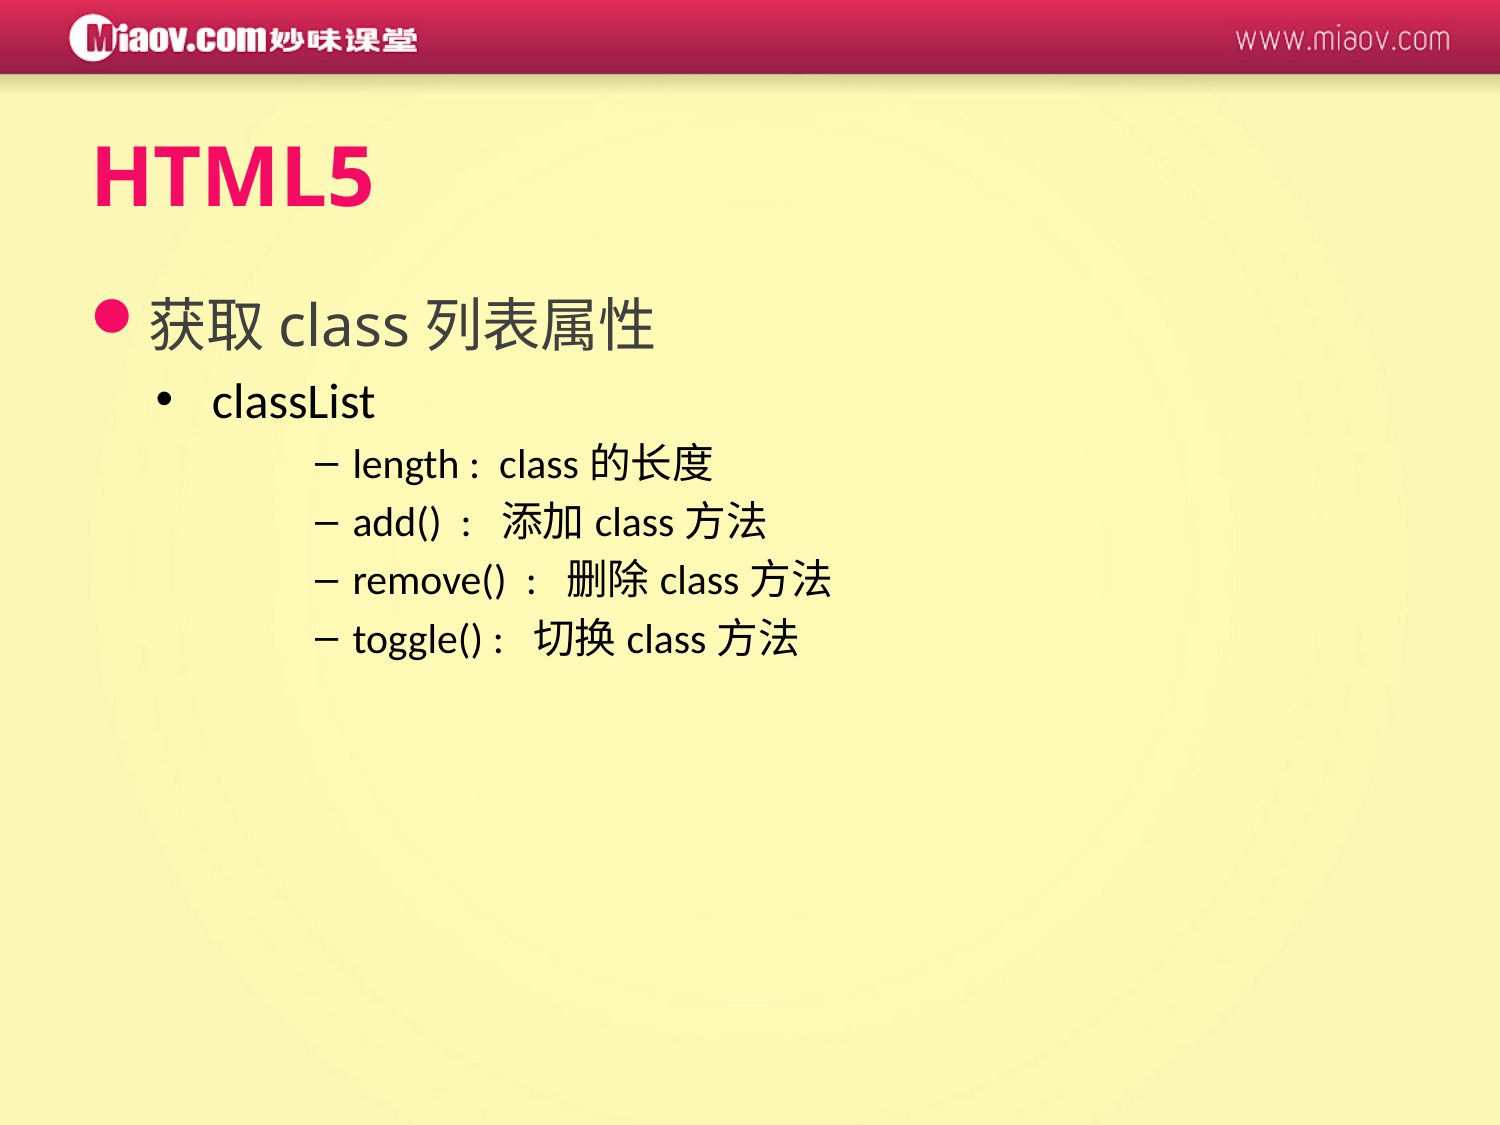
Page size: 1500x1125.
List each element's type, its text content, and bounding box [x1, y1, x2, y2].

picture [0, 0, 1500, 1125]
title HTML5 [74, 79, 1426, 268]
list 获取class列表属性 classList length : class的长度 add() : 添加class方法 remove() : 删除class方法 toggle() : 切换class方法 [74, 280, 1426, 1024]
